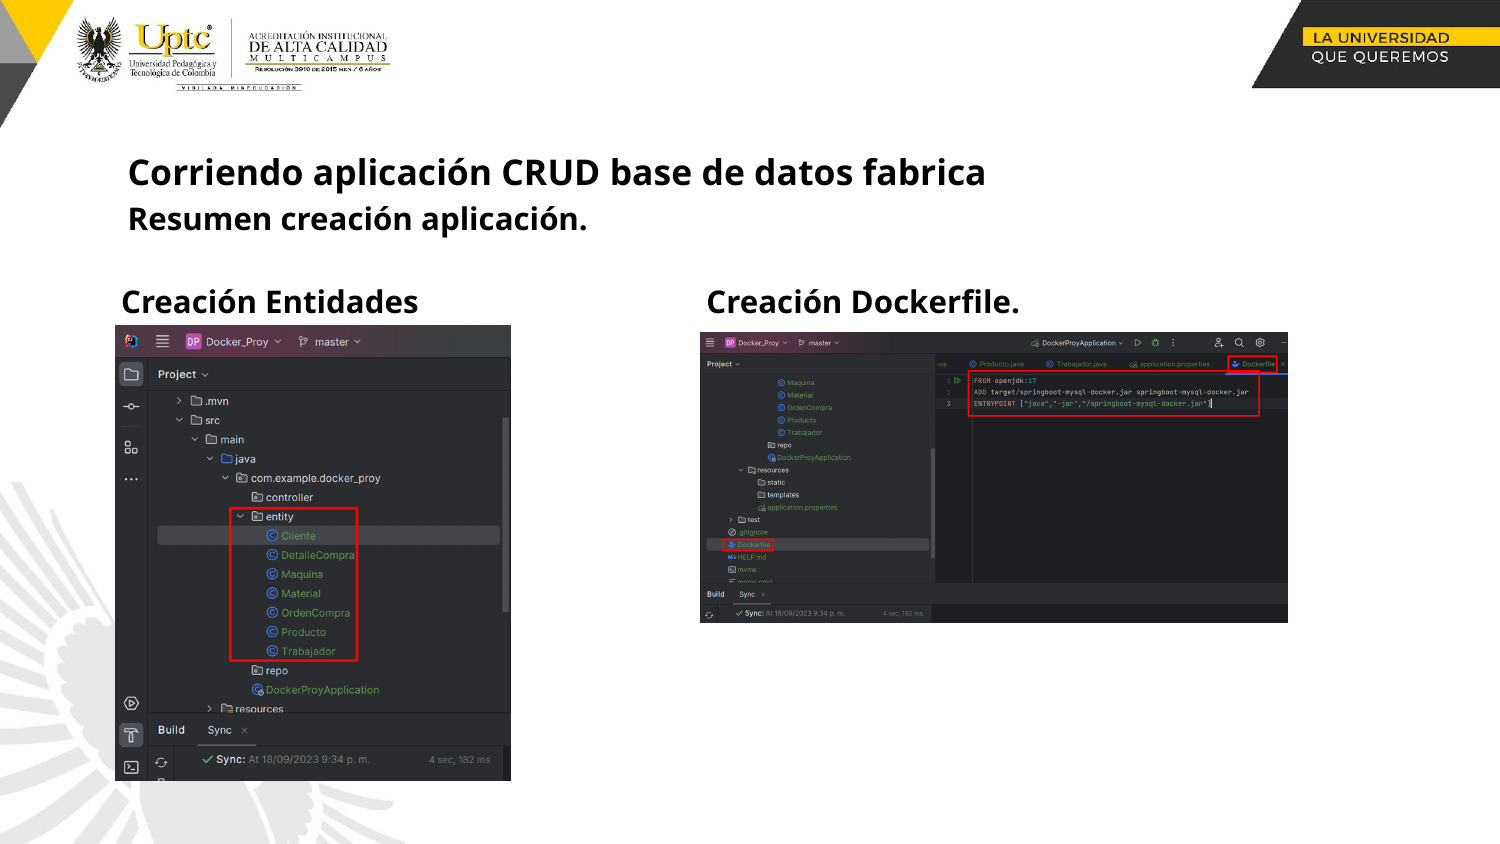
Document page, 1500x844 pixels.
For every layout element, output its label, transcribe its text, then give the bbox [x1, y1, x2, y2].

text_box Corriendo aplicación CRUD base de datos fabrica [122, 144, 1266, 193]
text_box Creación Entidades [115, 276, 470, 325]
picture [0, 0, 1500, 844]
text_box Resumen creación aplicación. [122, 193, 1266, 243]
text_box Creación Dockerfile. [700, 276, 1112, 326]
